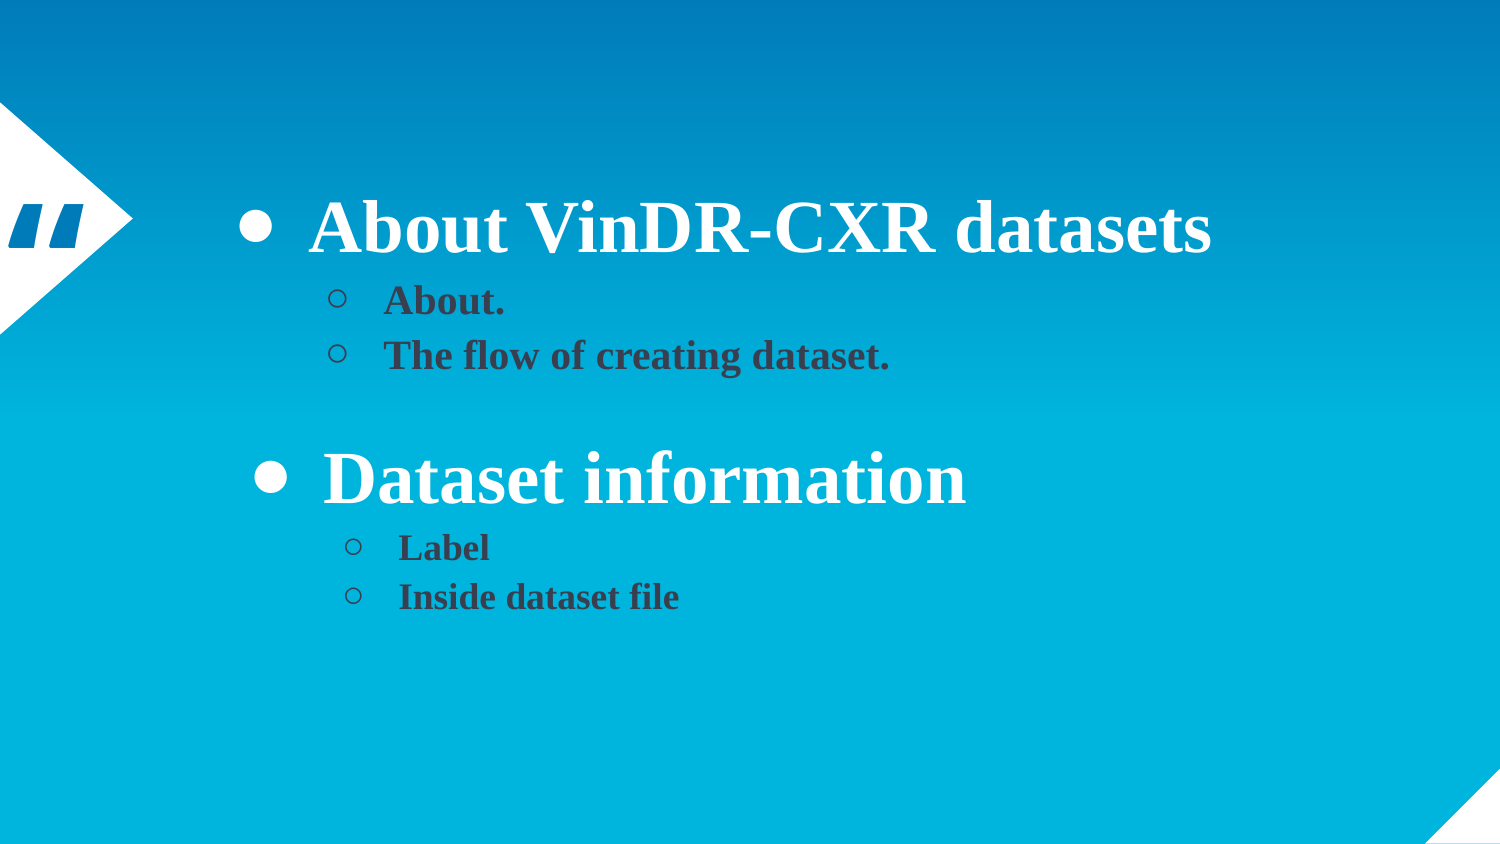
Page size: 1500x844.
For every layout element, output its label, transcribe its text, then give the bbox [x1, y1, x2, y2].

list About VinDR-CXR datasets About. The flow of creating dataset. [233, 168, 1267, 404]
text_box Dataset information Label Inside dataset file [233, 404, 1267, 633]
